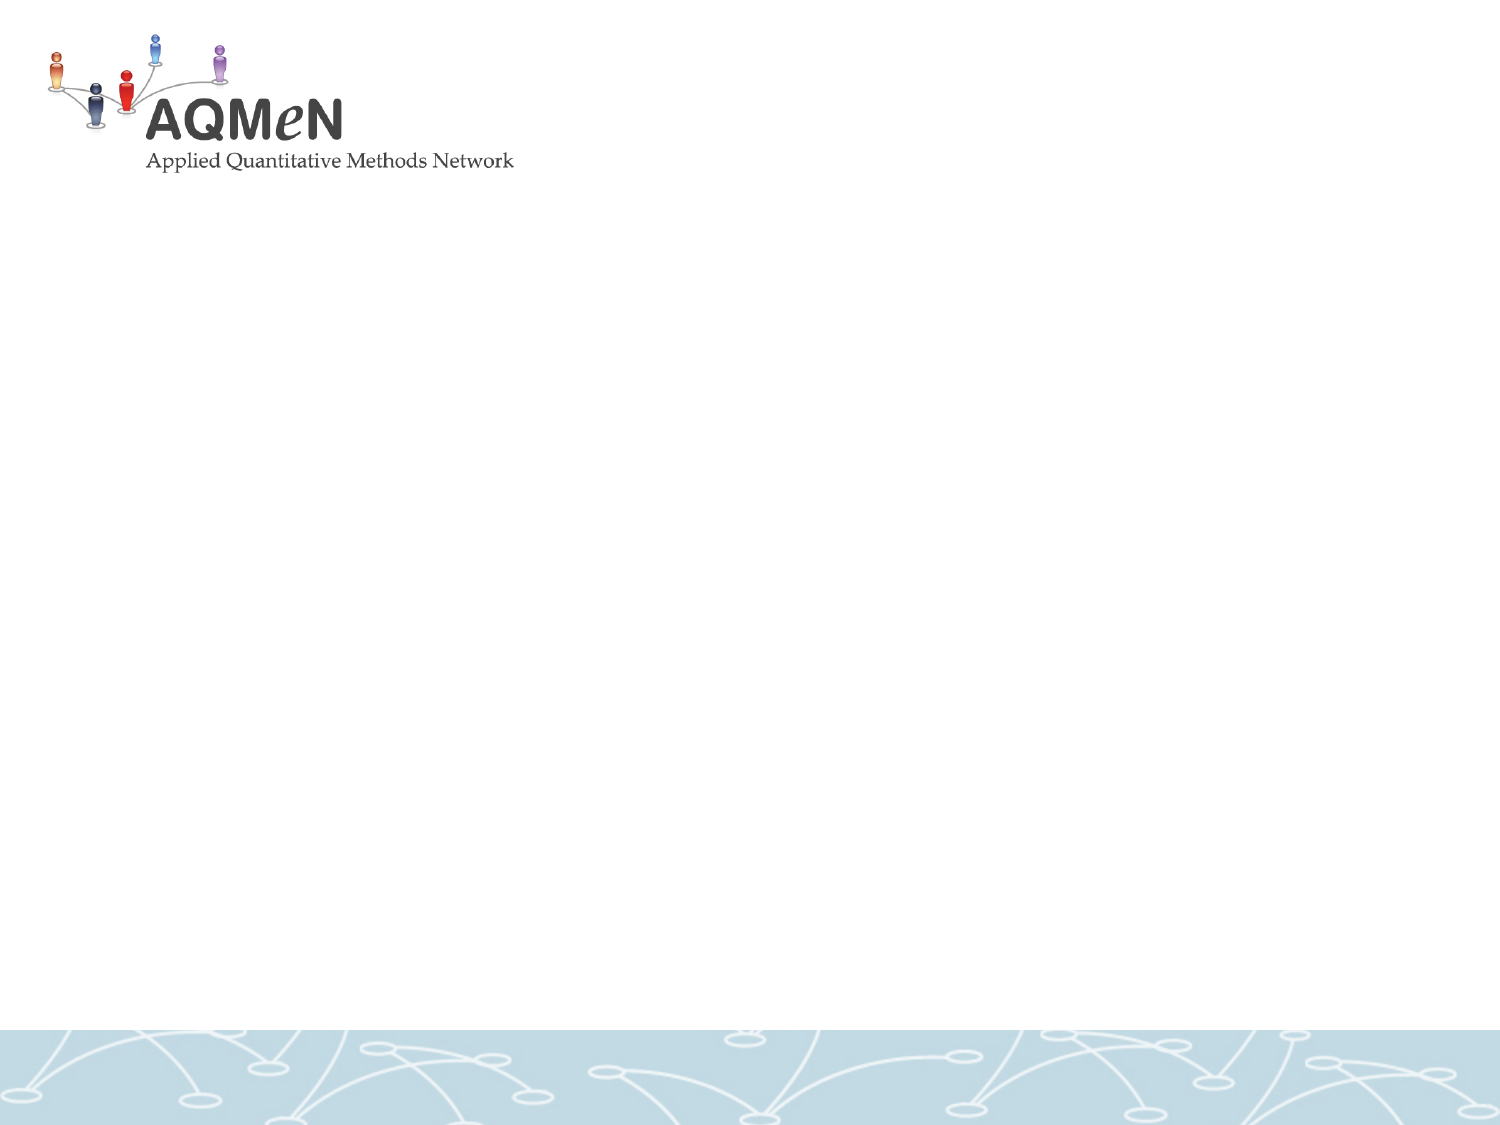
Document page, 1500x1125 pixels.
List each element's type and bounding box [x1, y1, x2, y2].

picture [47, 34, 514, 173]
picture [0, 1030, 1500, 1125]
